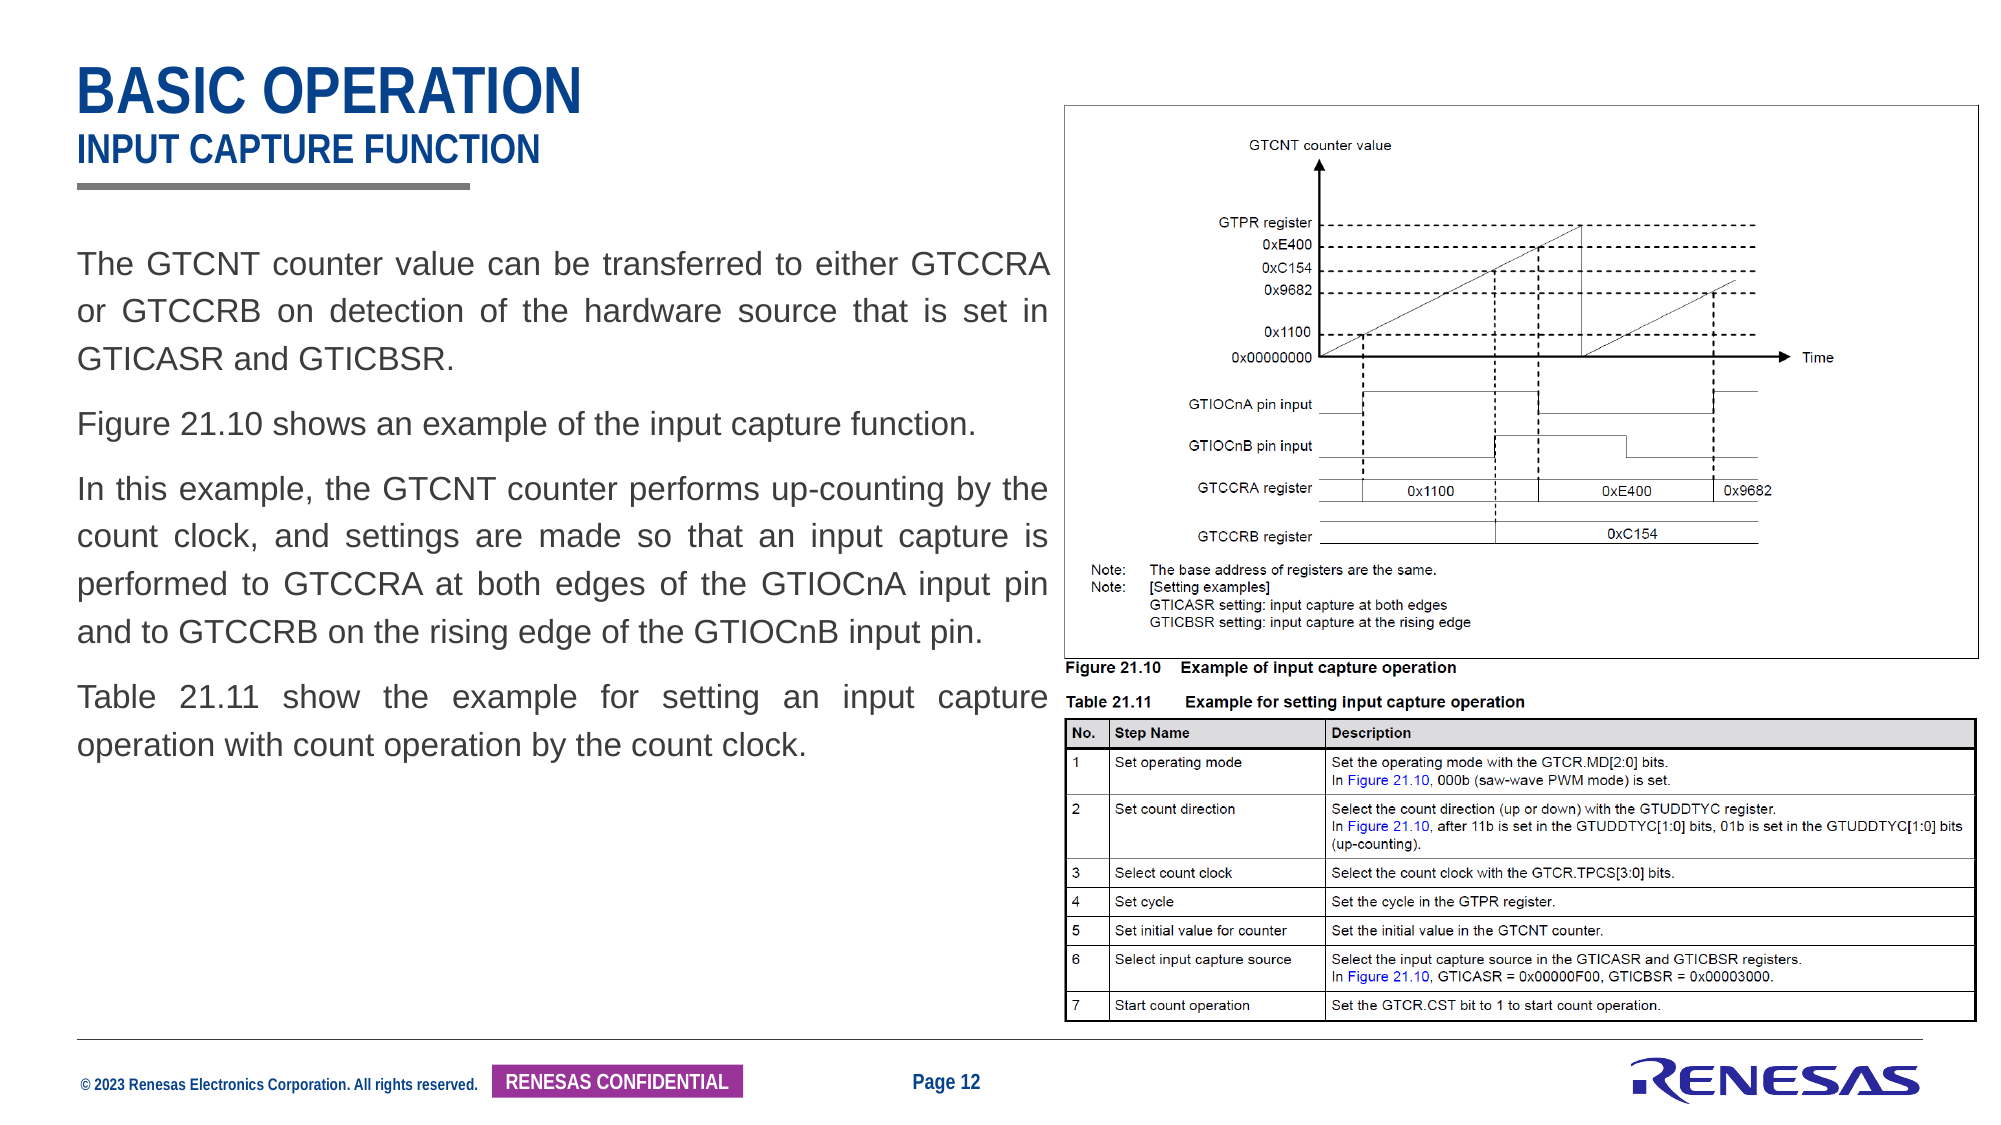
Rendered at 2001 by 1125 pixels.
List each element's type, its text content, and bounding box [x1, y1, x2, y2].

picture [1062, 101, 1980, 678]
list The GTCNT counter value can be transferred to either GTCCRA or GTCCRB on detection of the hardware source that is set in GTICASR and GTICBSR. Figure 21.10 shows an example of the input capture function. In this example, the GTCNT counter performs up-counting by the count clock, and settings are made so that an input capture is performed to GTCCRA at both edges of the GTIOCnA input pin and to GTCCRB on the rising edge of the GTIOCnB input pin. Table 21.11 show the example for setting an input capture operation with count operation by the count clock. [76, 233, 1050, 765]
picture [1062, 692, 1980, 1026]
picture [1628, 1055, 1923, 1106]
title Basic operation Input Capture Function [76, 54, 1922, 173]
